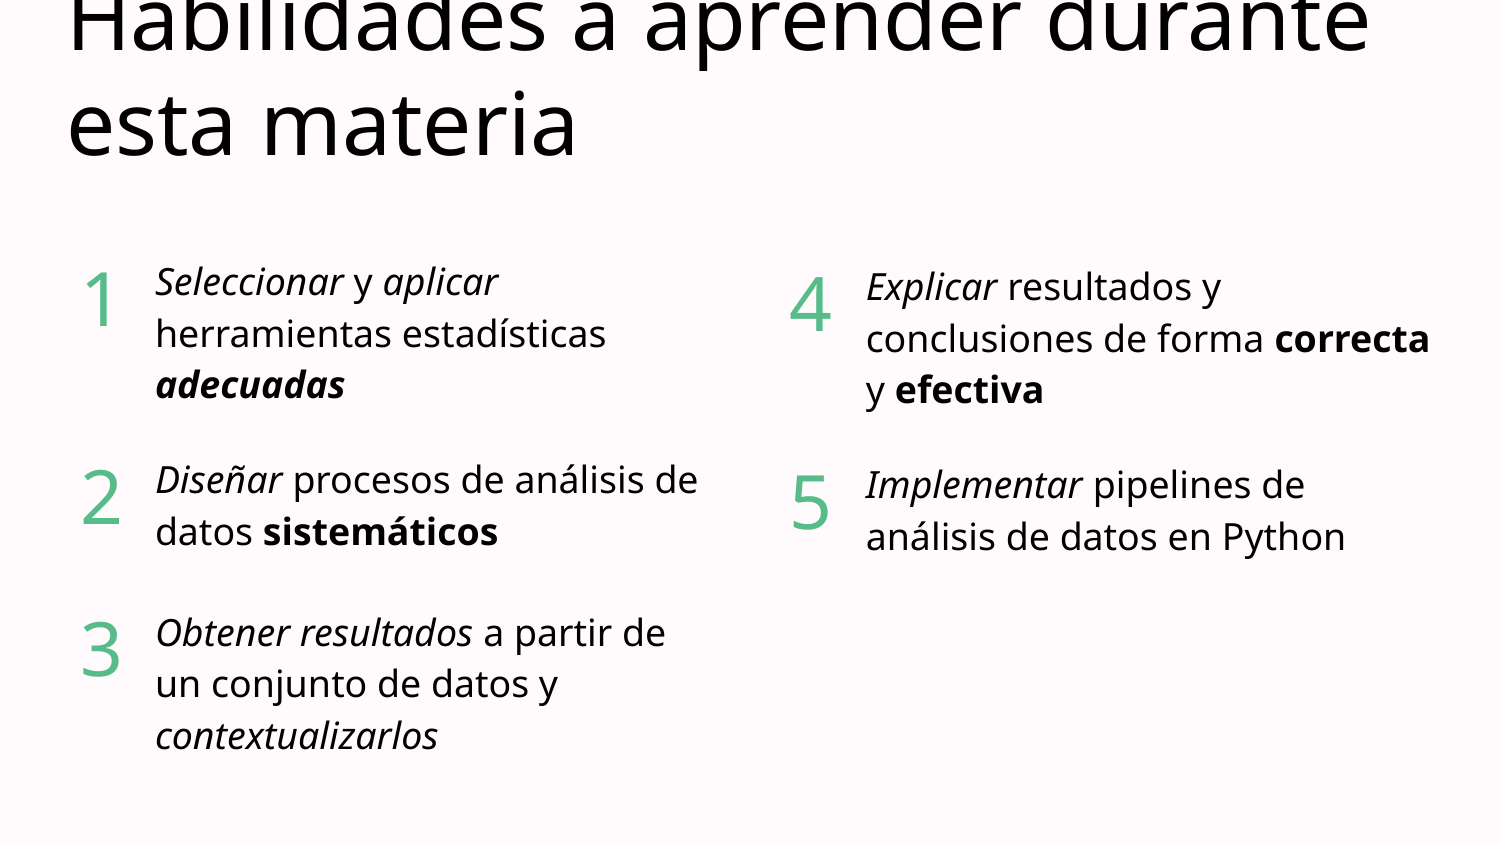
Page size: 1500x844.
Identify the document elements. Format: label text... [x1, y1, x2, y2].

text_box 2 [65, 434, 140, 555]
list Diseñar procesos de análisis de datos sistemáticos [139, 434, 725, 586]
list Explicar resultados y conclusiones de forma correcta y efectiva [850, 241, 1449, 439]
text_box 3 [65, 586, 140, 707]
list Obtener resultados a partir de un conjunto de datos y contextualizarlos [139, 586, 725, 788]
text_box 4 [774, 241, 851, 362]
list Seleccionar y aplicar herramientas estadísticas adecuadas [139, 236, 725, 434]
list Implementar pipelines de análisis de datos en Python [850, 439, 1449, 641]
text_box 5 [774, 439, 851, 560]
title Habilidades a aprender durante esta materia [51, 51, 1449, 189]
text_box 1 [65, 236, 140, 356]
